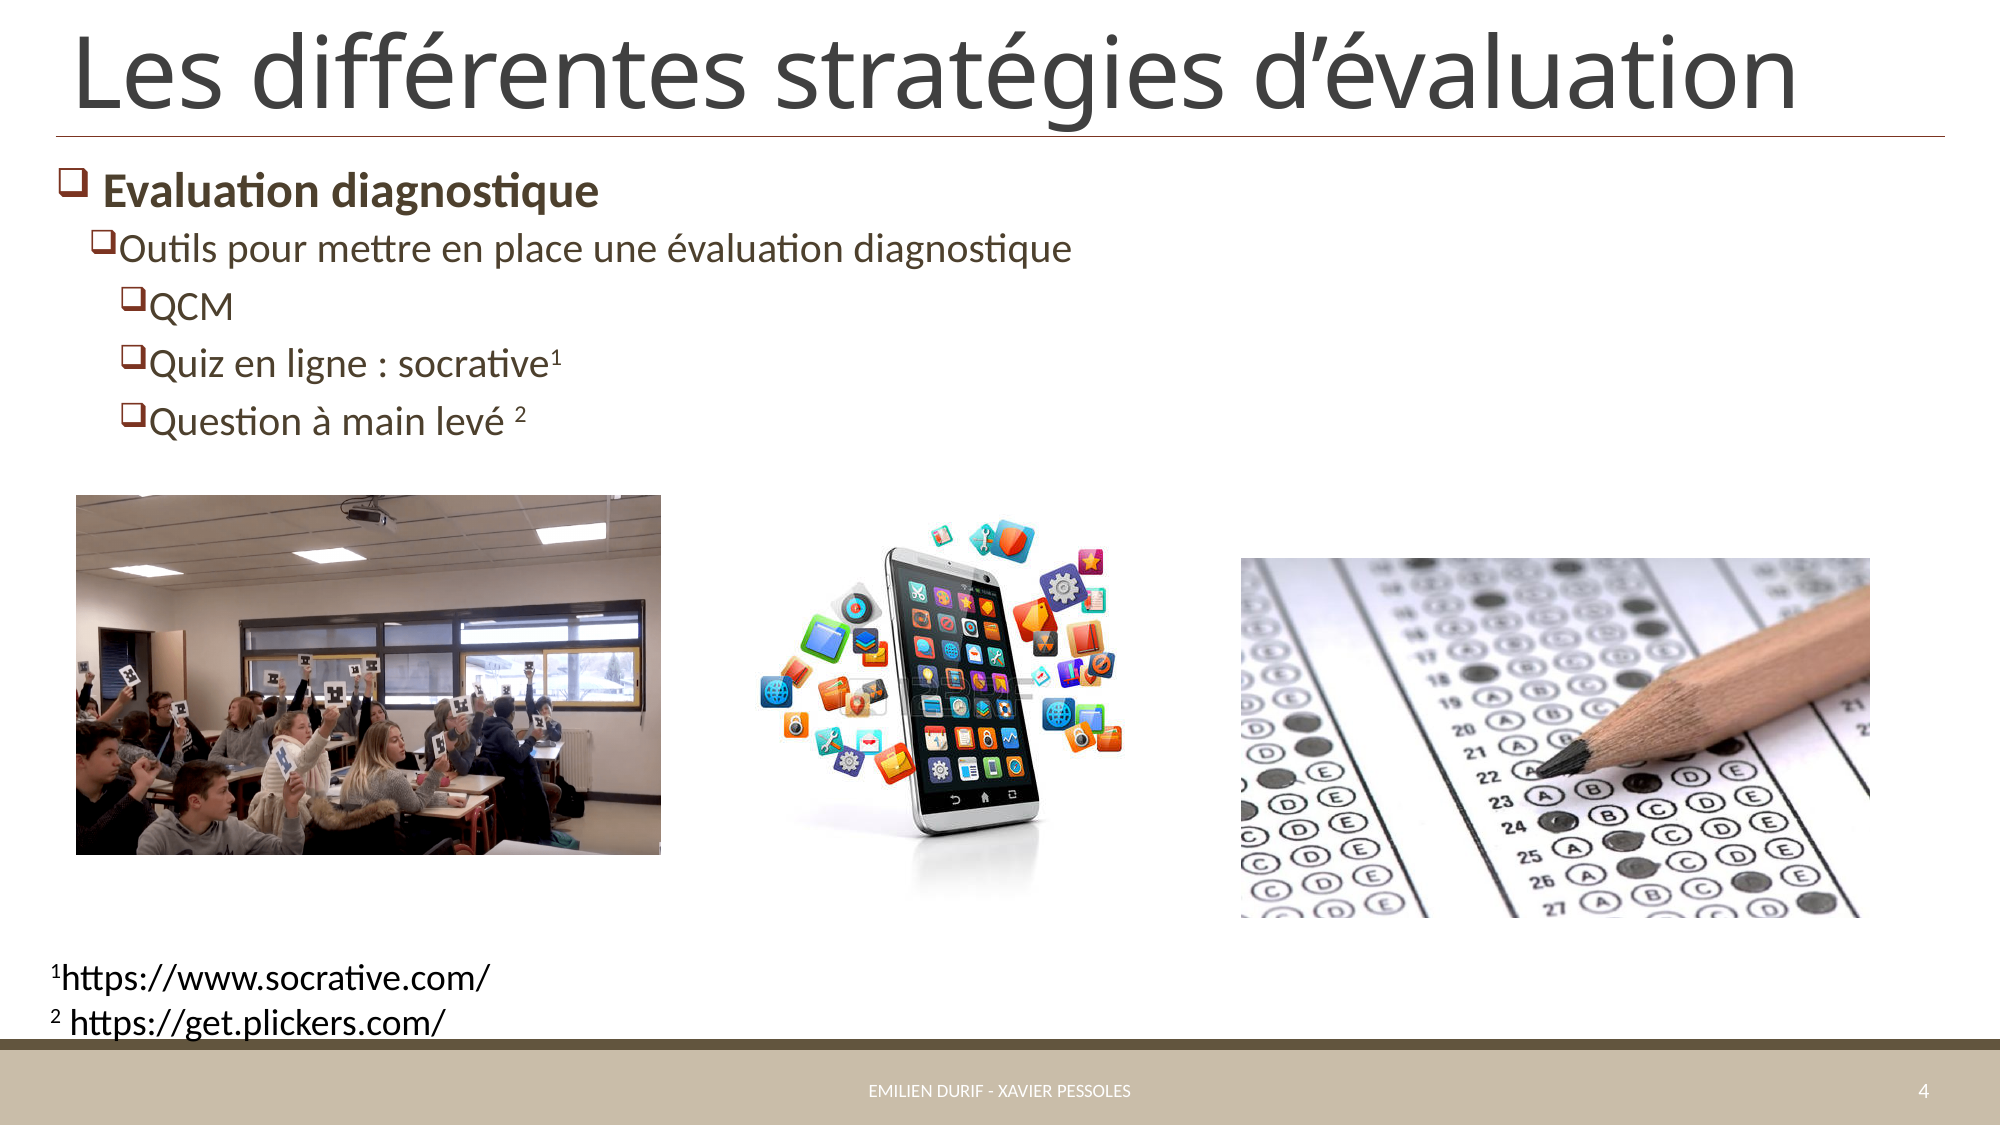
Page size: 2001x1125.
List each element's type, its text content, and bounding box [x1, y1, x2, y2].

list Evaluation diagnostique Outils pour mettre en place une évaluation diagnostique QCM Quiz en ligne : socrative1 Question à main levé 2 [55, 156, 1946, 1013]
picture [1241, 557, 1871, 918]
footer Emilien Durif - Xavier Pessoles [409, 1059, 1591, 1120]
picture [76, 495, 661, 855]
picture [723, 474, 1167, 918]
title Les différentes stratégies d’évaluation [55, 5, 1946, 137]
slide_number 4 [1709, 1059, 1945, 1120]
text_box 1https://www.socrative.com/ 2 https://get.plickers.com/ [35, 945, 506, 1051]
